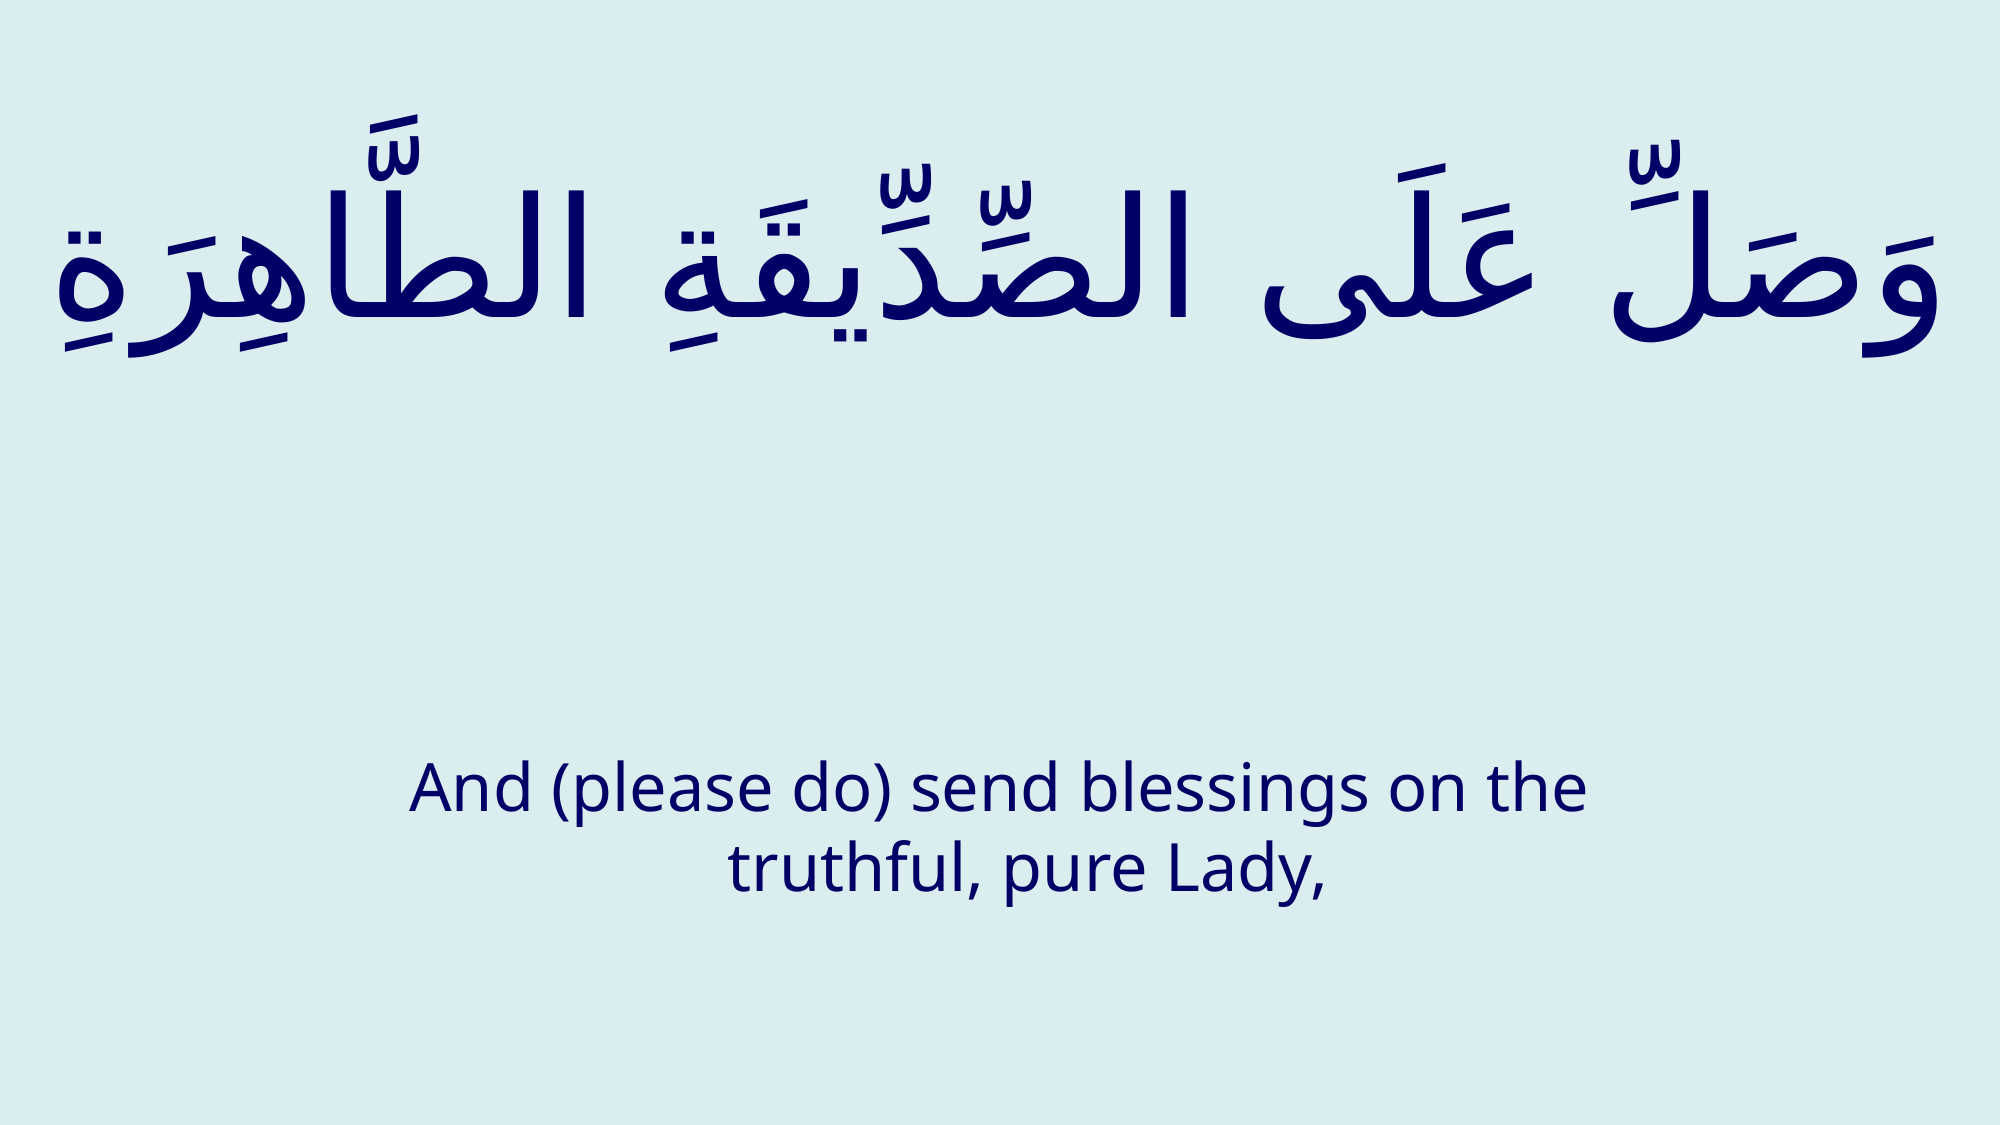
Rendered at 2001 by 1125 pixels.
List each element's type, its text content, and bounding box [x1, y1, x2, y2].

list And (please do) send blessings on the truthful, pure Lady, [356, 737, 1644, 1050]
title وَصَلِّ عَلَى الصِّدِّيقَةِ الطَّاهِرَةِ [0, 200, 2000, 388]
